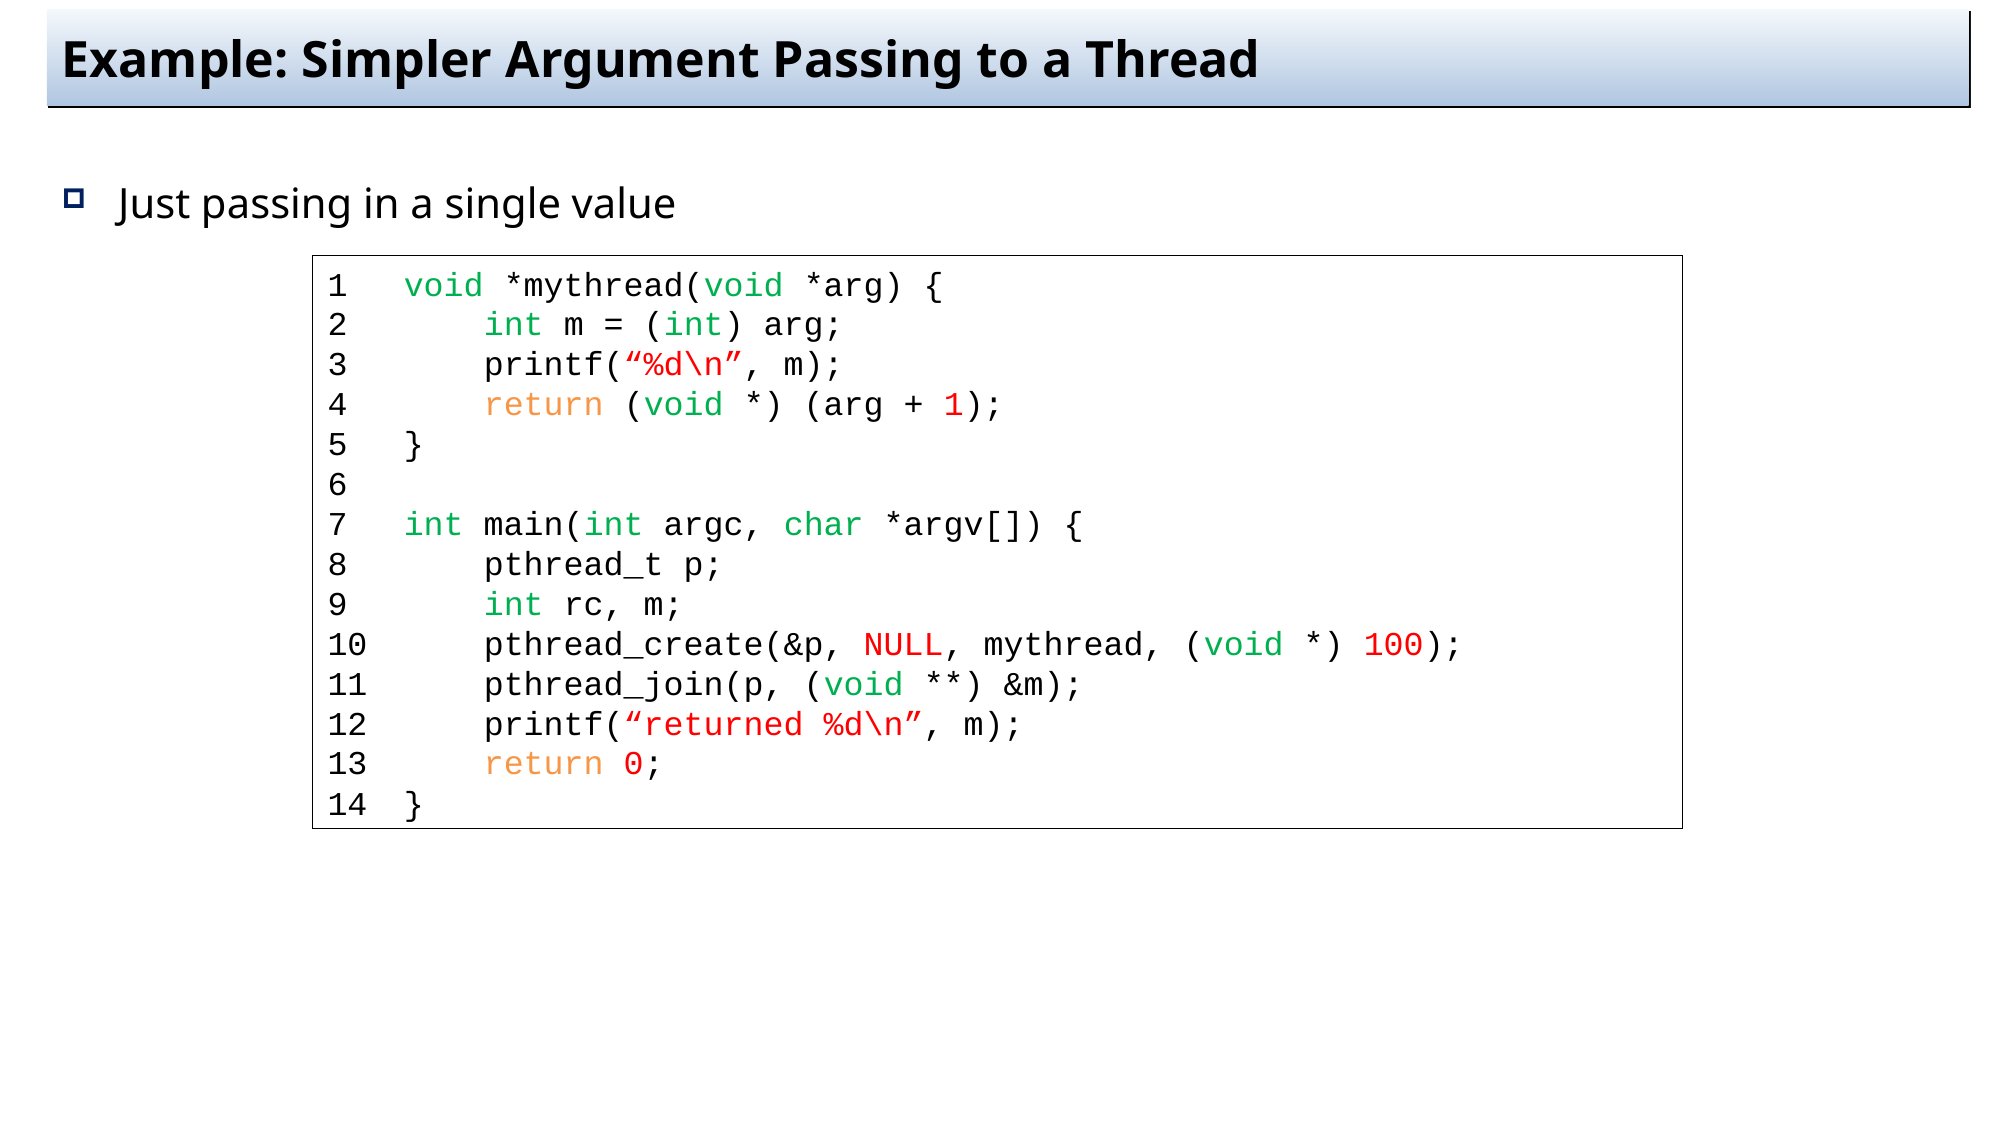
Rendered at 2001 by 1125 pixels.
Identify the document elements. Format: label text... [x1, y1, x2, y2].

list Just passing in a single value [46, 144, 1969, 1048]
text_box void *mythread(void *arg) { int m = (int) arg; printf(“%d\n”, m); return (void *) (arg + 1); } int main(int argc, char *argv[]) { pthread_t p; int rc, m; pthread_create(&p, NULL, mythread, (void *) 100); pthread_join(p, (void **) &m); printf(“returned %d\n”, m); return 0; } [312, 255, 1683, 829]
title Example: Simpler Argument Passing to a Thread [46, 8, 1969, 106]
